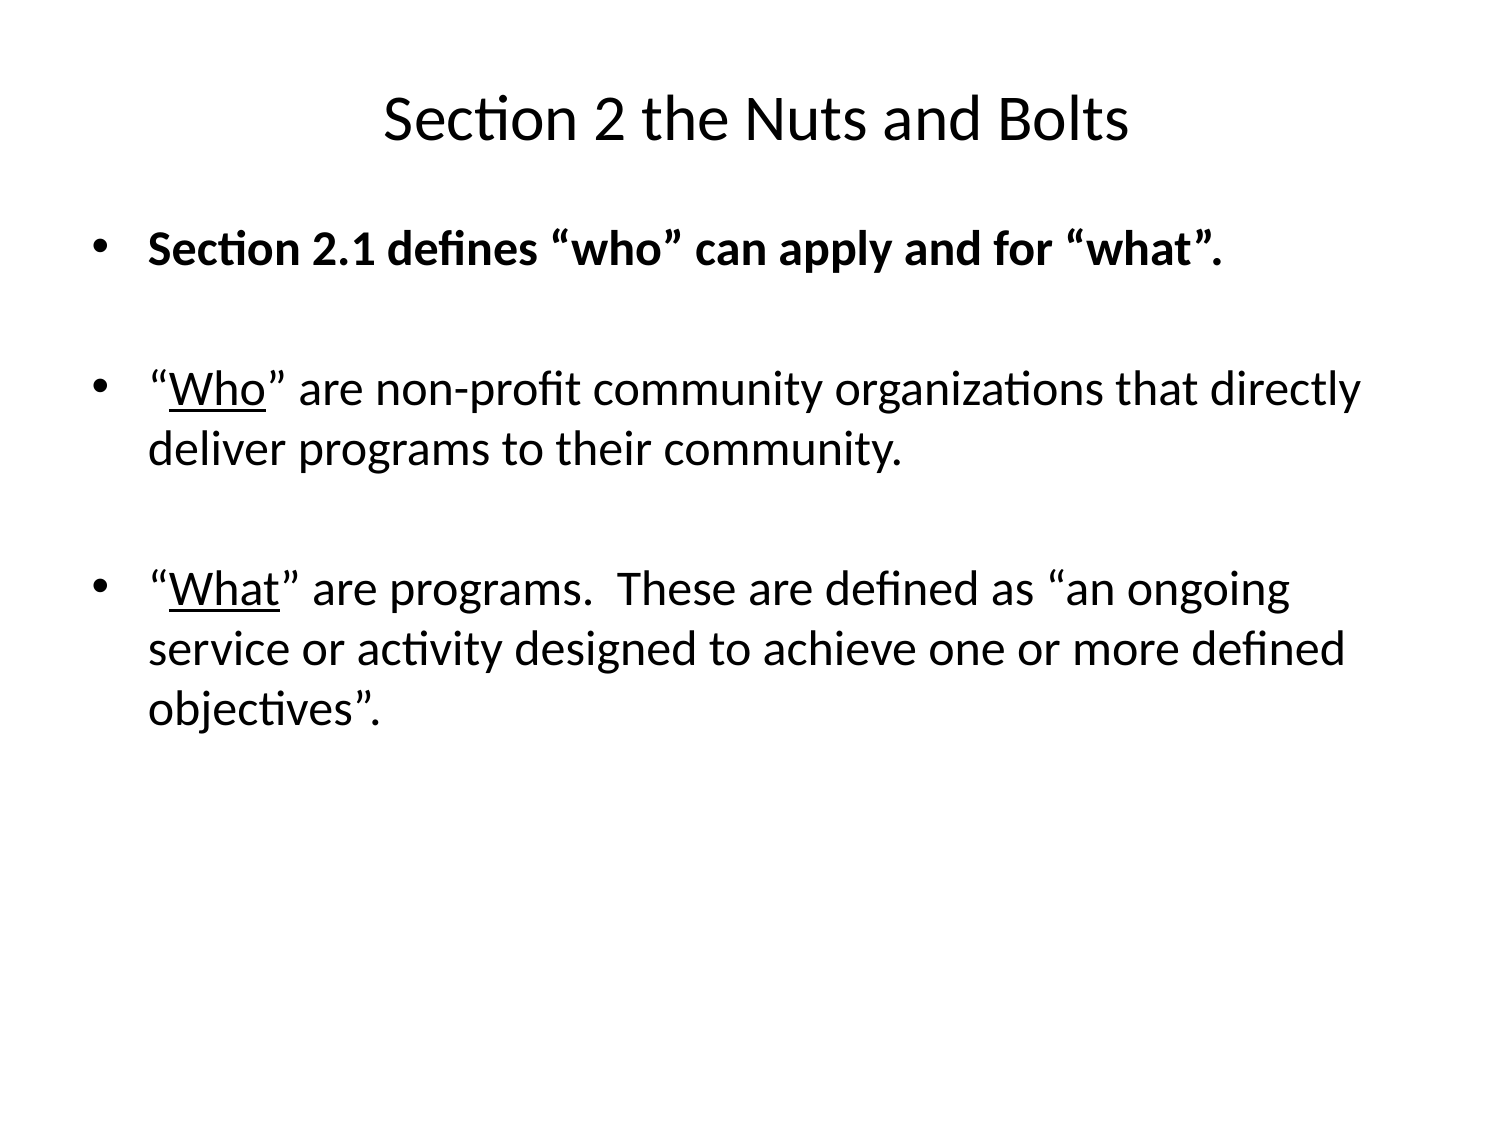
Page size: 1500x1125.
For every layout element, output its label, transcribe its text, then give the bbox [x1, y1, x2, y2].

title Section 2 the Nuts and Bolts [88, 66, 1425, 208]
list Section 2.1 defines “who” can apply and for “what”. “Who” are non-profit community organizations that directly deliver programs to their community. “What” are programs. These are defined as “an ongoing service or activity designed to achieve one or more defined objectives”. [76, 208, 1427, 1059]
